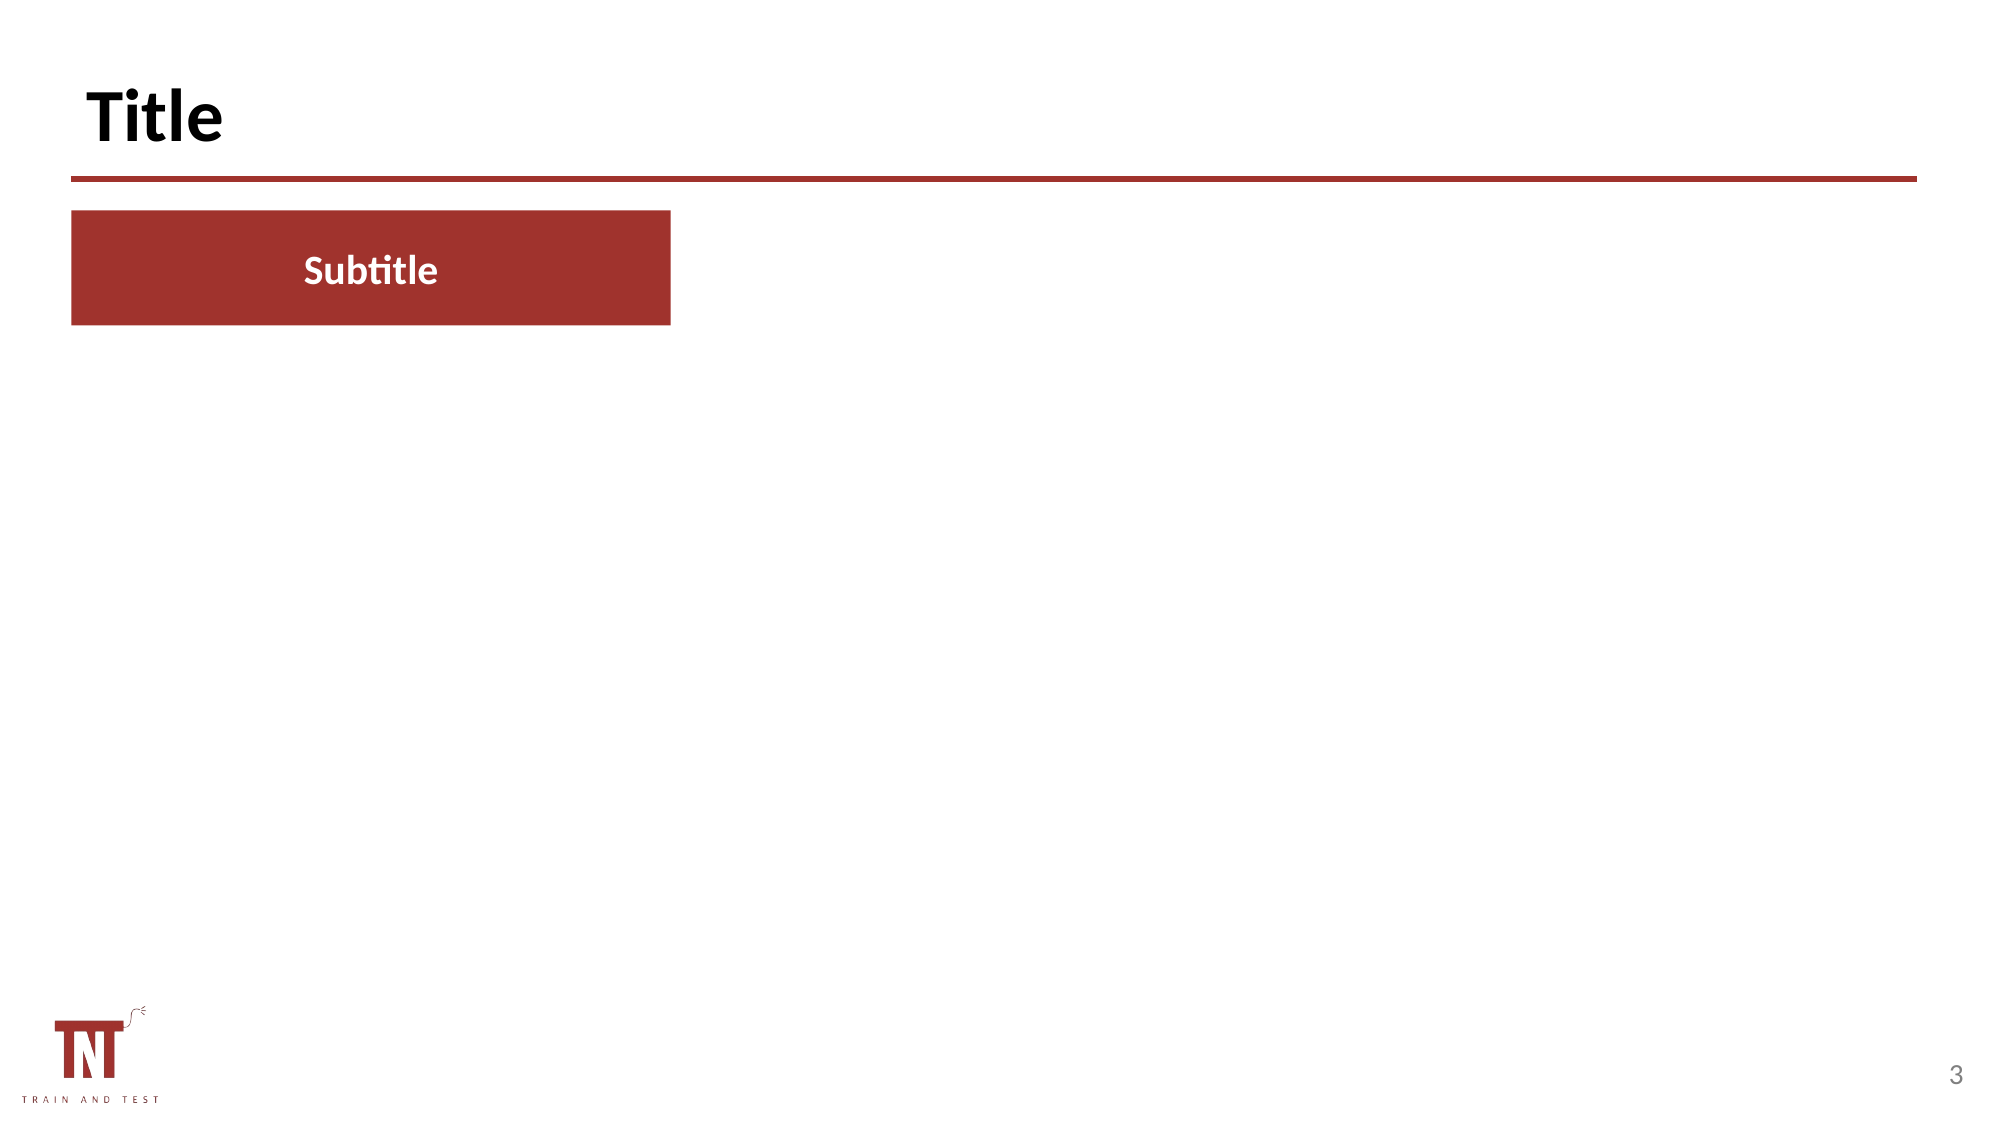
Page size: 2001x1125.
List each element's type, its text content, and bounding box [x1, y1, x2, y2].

picture [21, 1003, 160, 1110]
text_box Subtitle [70, 209, 672, 326]
slide_number 2 [1528, 1042, 1979, 1103]
title Title [71, 59, 1917, 175]
